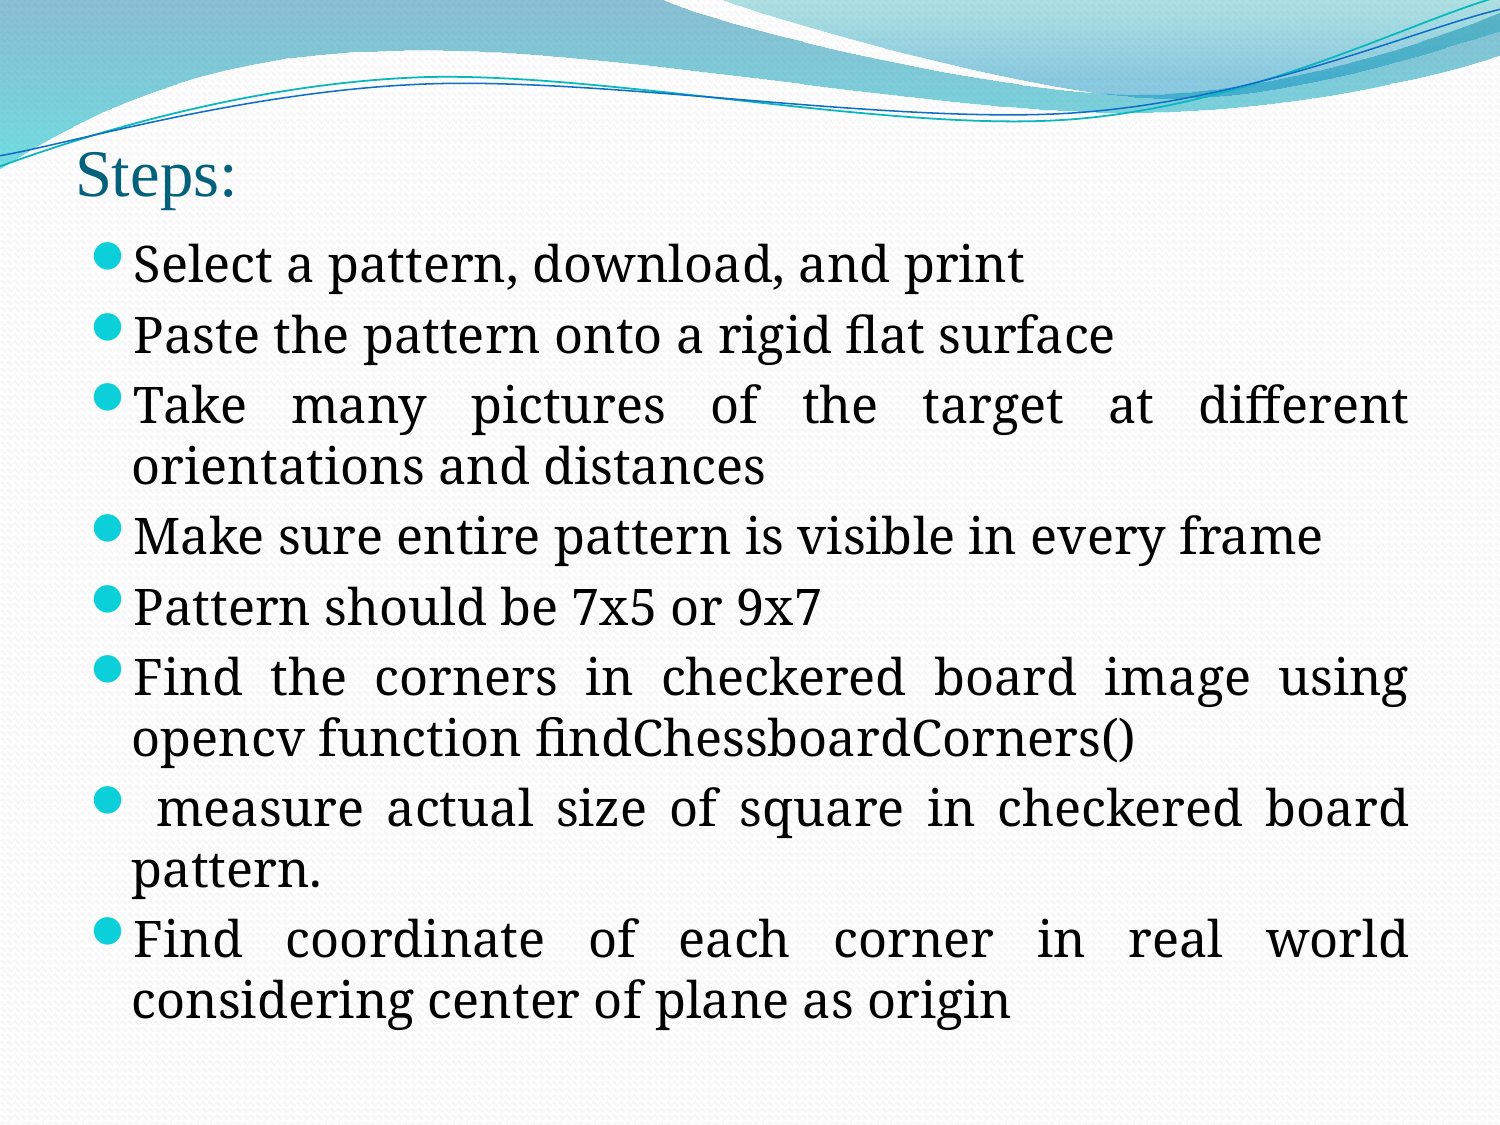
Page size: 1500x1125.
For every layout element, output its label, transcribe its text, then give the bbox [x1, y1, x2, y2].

list Select a pattern, download, and print Paste the pattern onto a rigid flat surface Take many pictures of the target at different orientations and distances Make sure entire pattern is visible in every frame Pattern should be 7x5 or 9x7 Find the corners in checkered board image using opencv function findChessboardCorners() measure actual size of square in checkered board pattern. Find coordinate of each corner in real world considering center of plane as origin [75, 224, 1425, 1038]
title Steps: [75, 75, 1425, 210]
